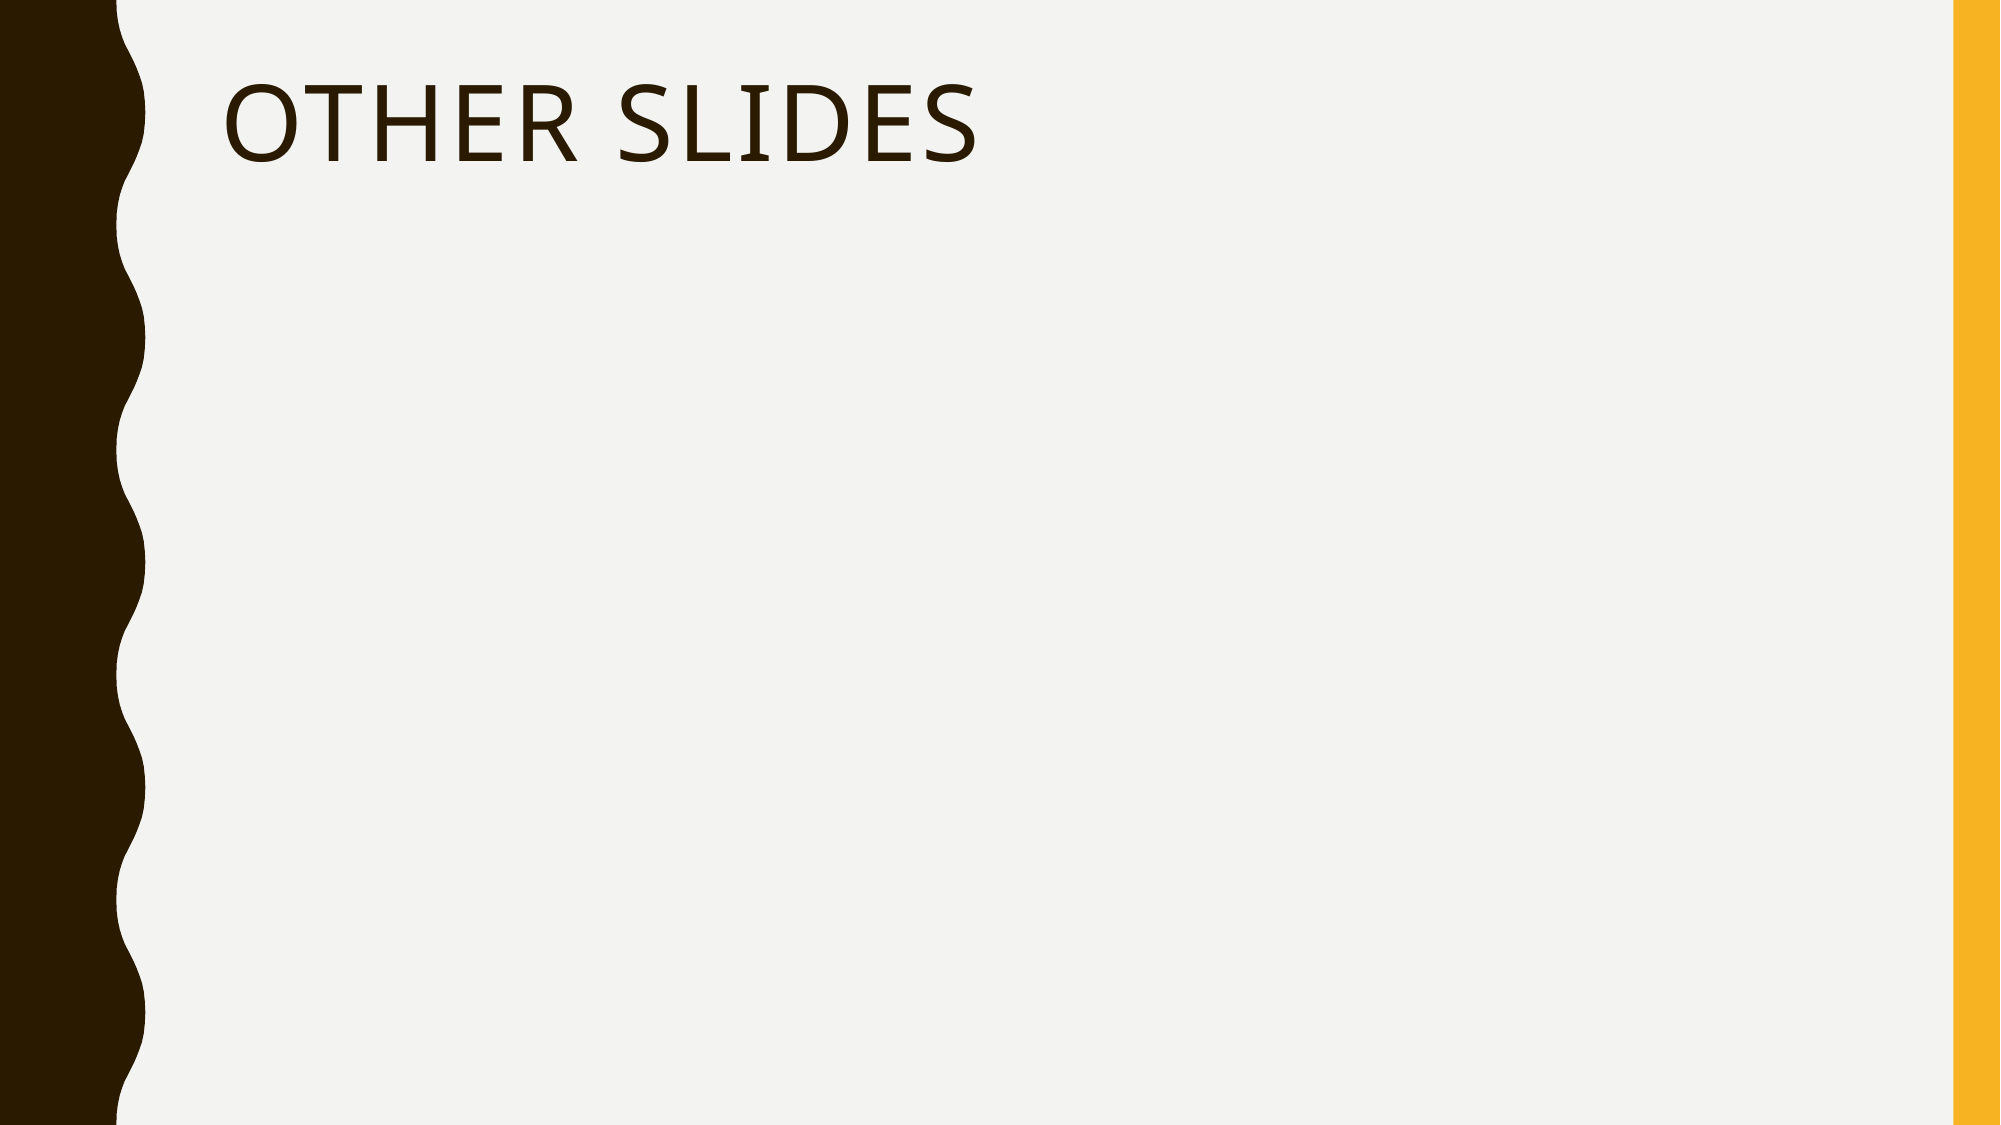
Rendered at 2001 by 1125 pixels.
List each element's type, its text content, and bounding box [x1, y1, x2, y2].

title Other Slides [205, 62, 1875, 308]
